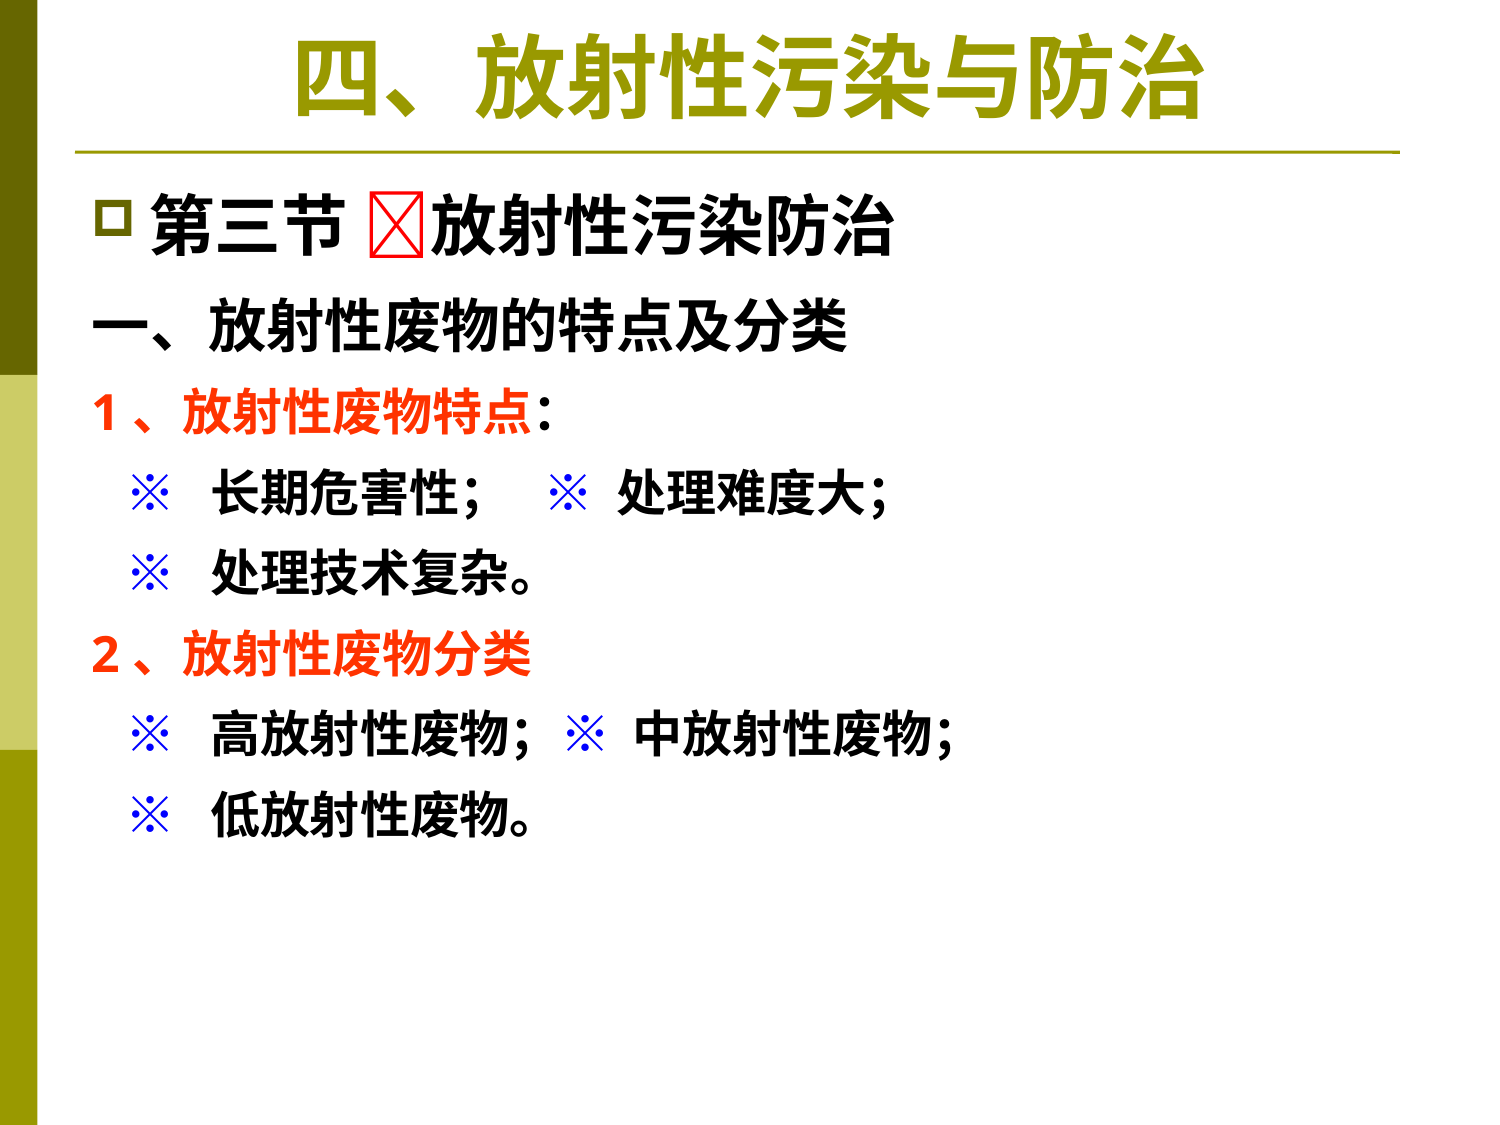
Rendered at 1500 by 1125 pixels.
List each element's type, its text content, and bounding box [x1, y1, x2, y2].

list 第三节 放射性污染防治 一、放射性废物的特点及分类 1、放射性废物特点： ※ 长期危害性； ※ 处理难度大； ※ 处理技术复杂。 2、放射性废物分类 ※ 高放射性废物；※ 中放射性废物； ※ 低放射性废物。 [76, 172, 1459, 1094]
title 四、放射性污染与防治 [75, 45, 1425, 138]
